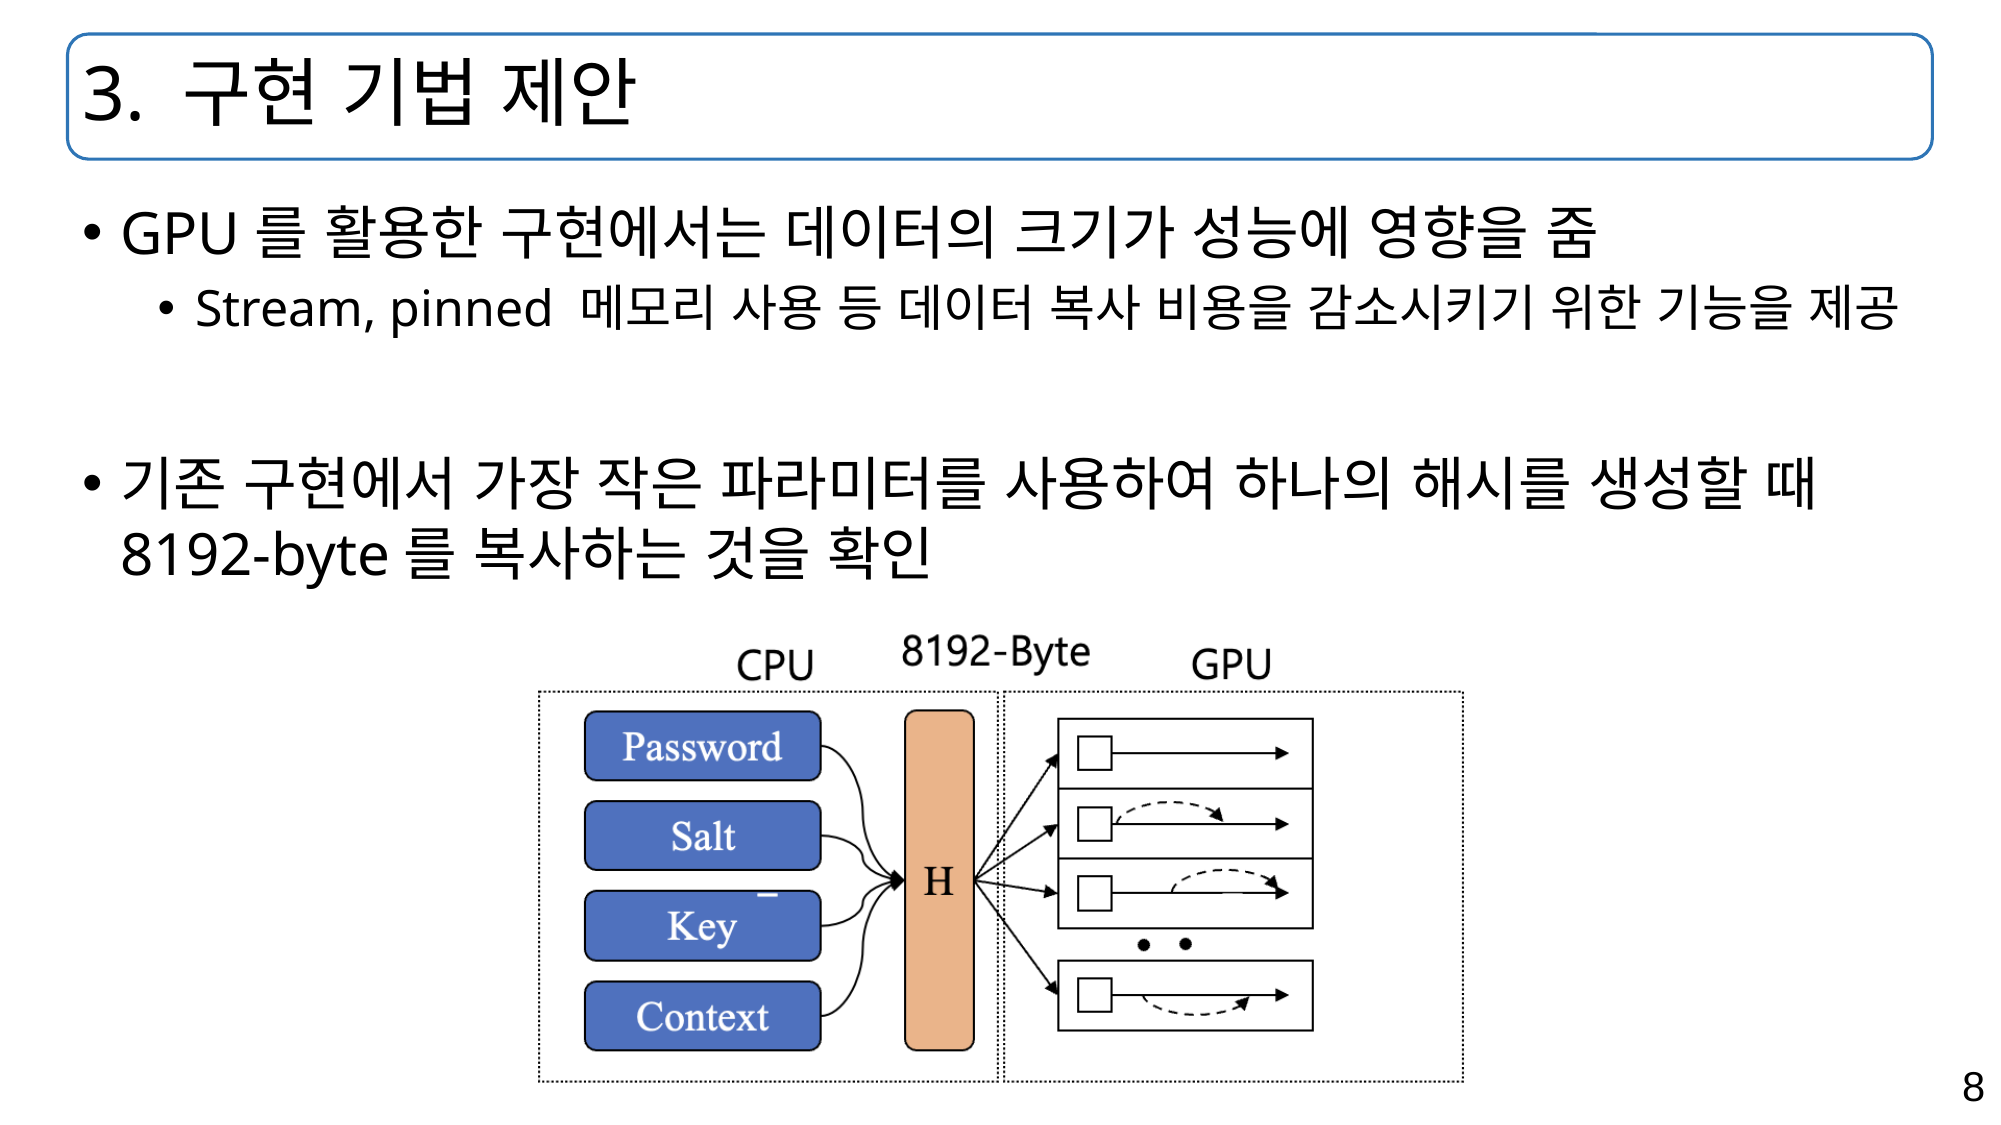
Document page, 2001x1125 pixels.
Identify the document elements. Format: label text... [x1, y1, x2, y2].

title 3. 구현 기법 제안 [67, 34, 1933, 160]
picture [512, 626, 1488, 1091]
list GPU를 활용한 구현에서는 데이터의 크기가 성능에 영향을 줌 Stream, pinned 메모리 사용 등 데이터 복사 비용을 감소시키기 위한 기능을 제공 기존 구현에서 가장 작은 파라미터를 사용하여 하나의 해시를 생성할 때 8192-byte를 복사하는 것을 확인 [67, 189, 1933, 1019]
